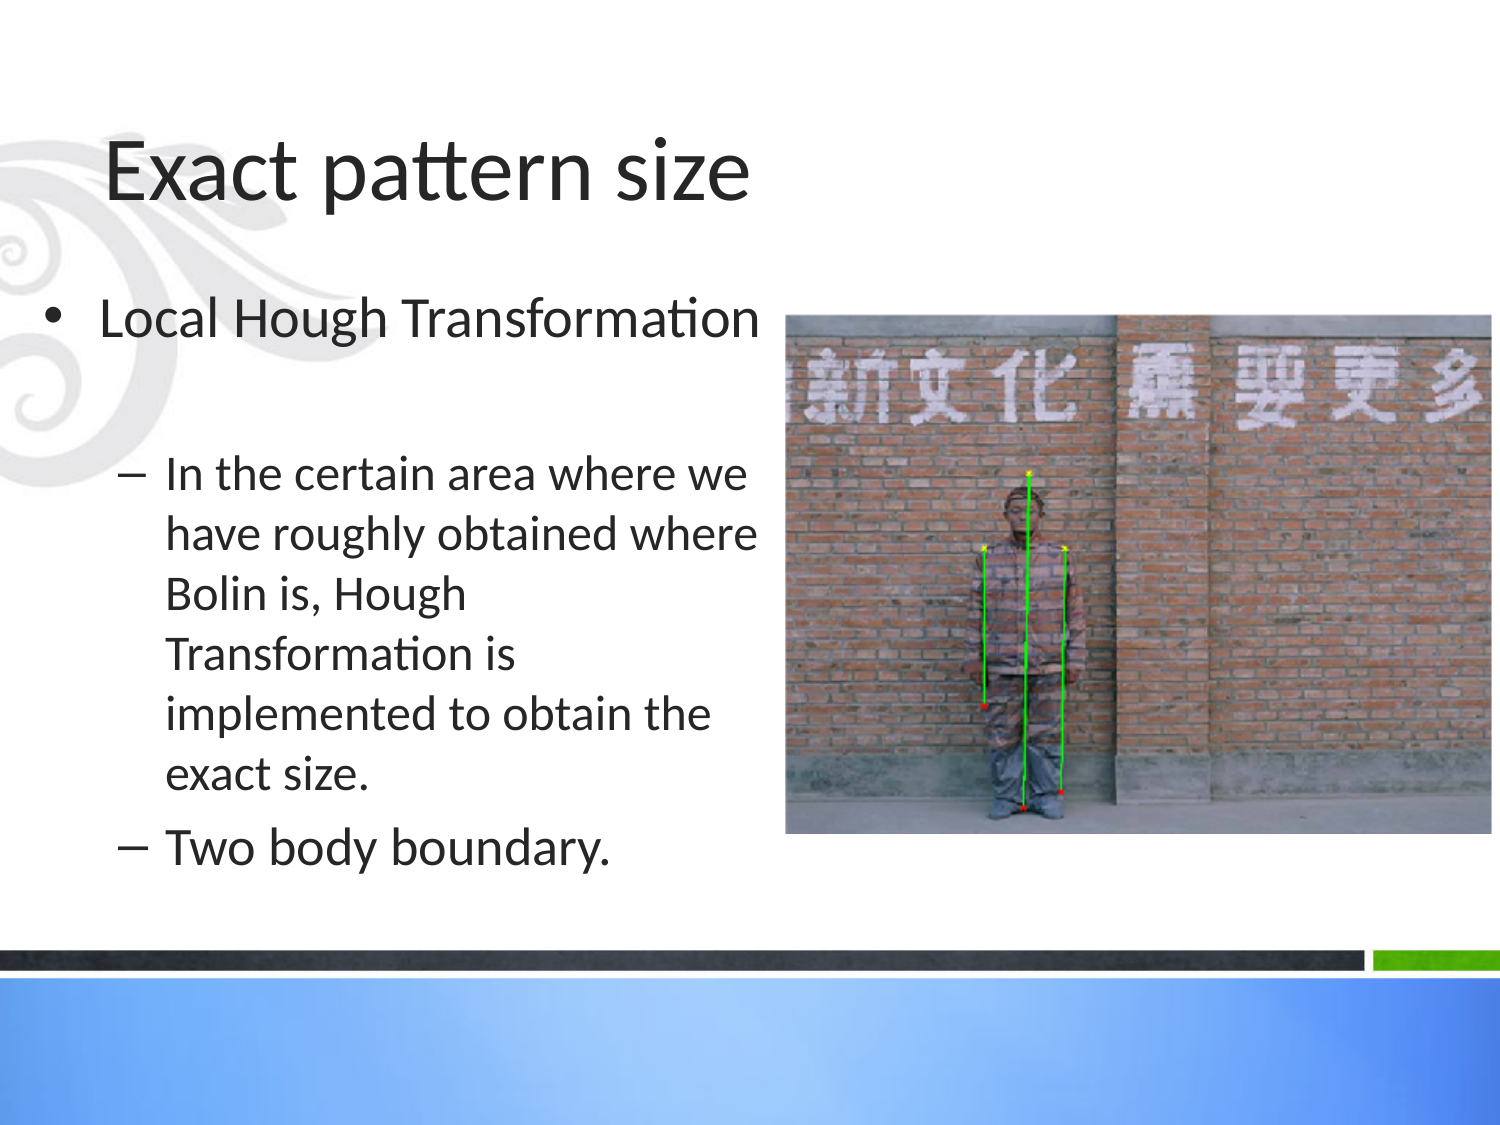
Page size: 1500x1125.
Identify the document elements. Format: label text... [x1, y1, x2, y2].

picture [0, 0, 1500, 1125]
text_box Local Hough Transformation In the certain area where we have roughly obtained where Bolin is, Hough Transformation is implemented to obtain the exact size. Two body boundary. [28, 272, 785, 986]
title Exact pattern size [88, 54, 1500, 272]
